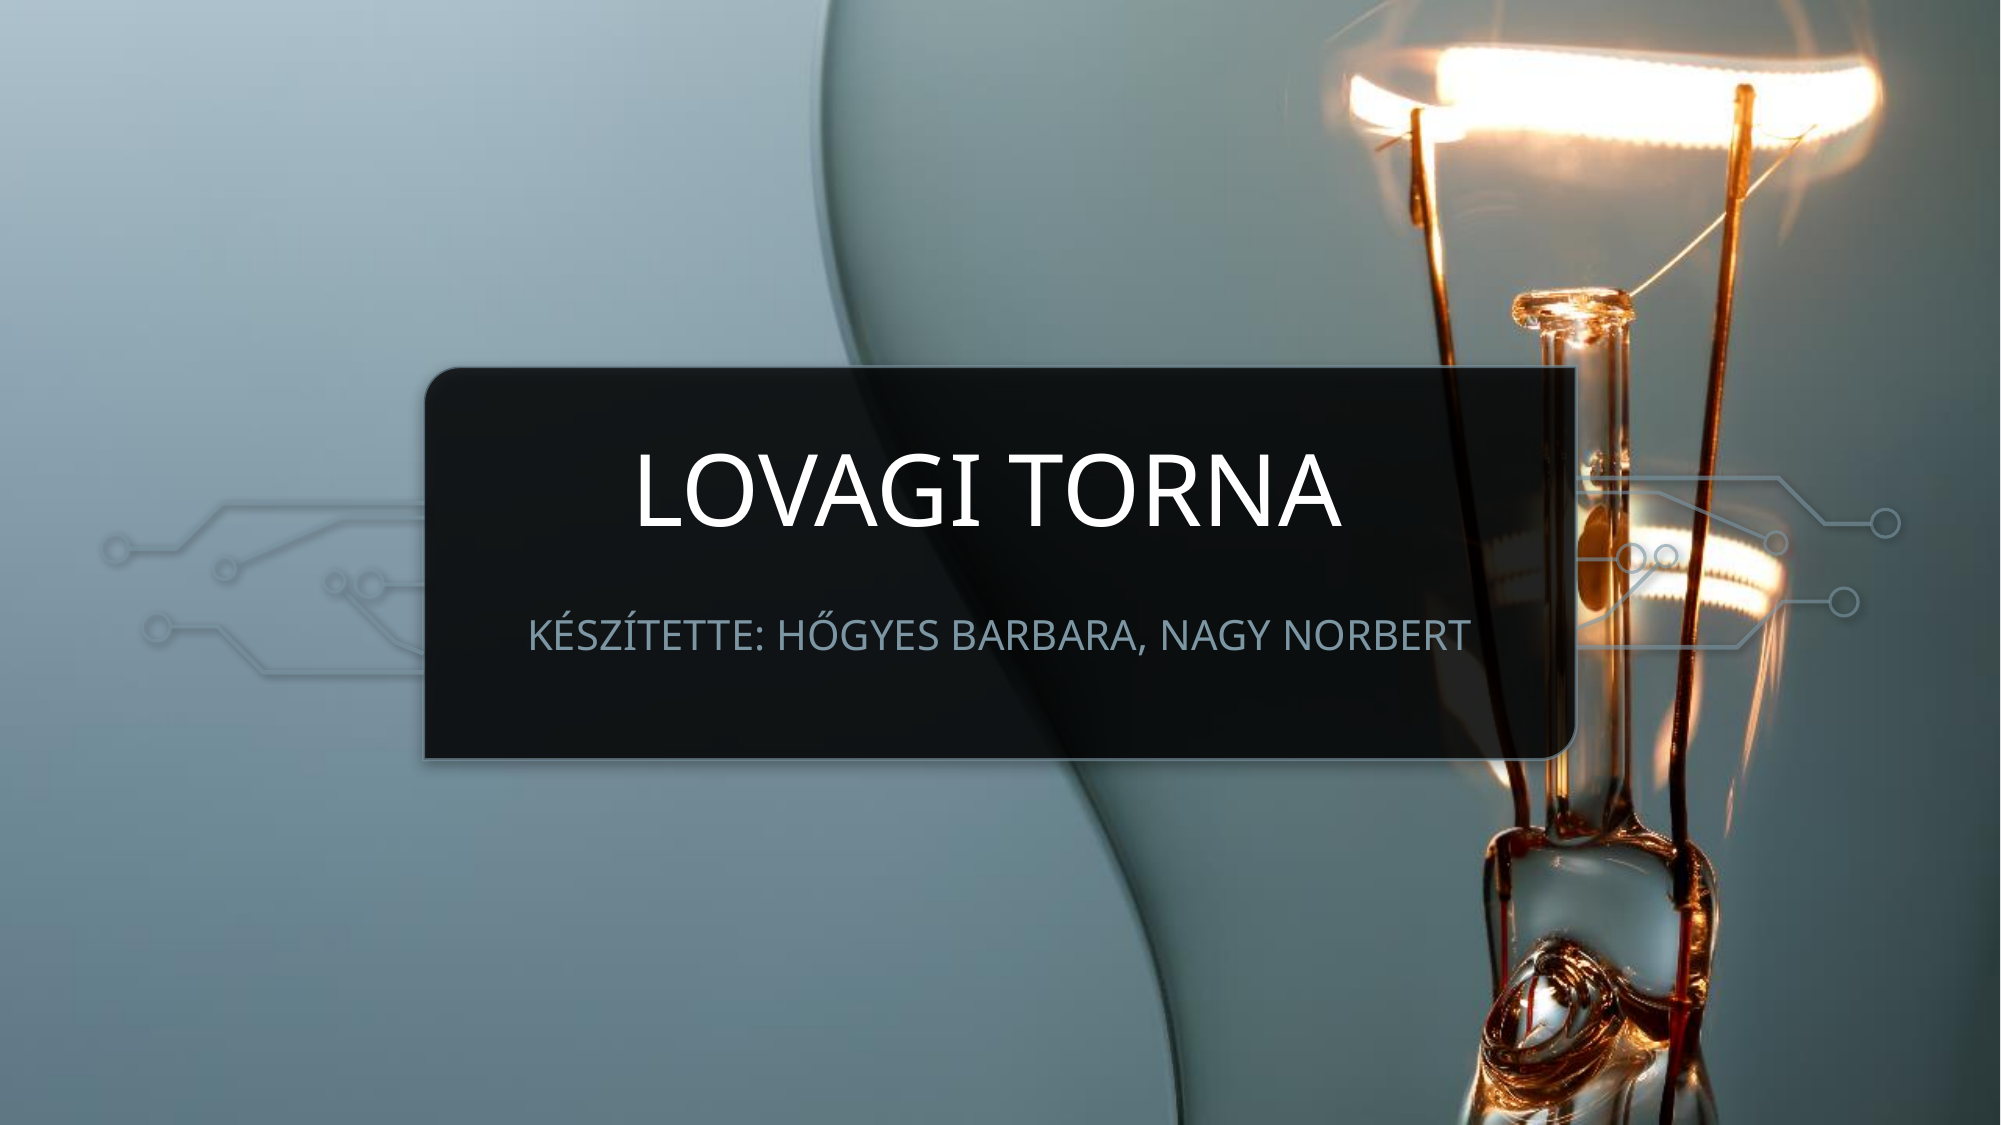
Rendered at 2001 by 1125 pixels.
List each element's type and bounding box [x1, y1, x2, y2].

text_box [99, 366, 1902, 760]
picture [0, 0, 2000, 1125]
